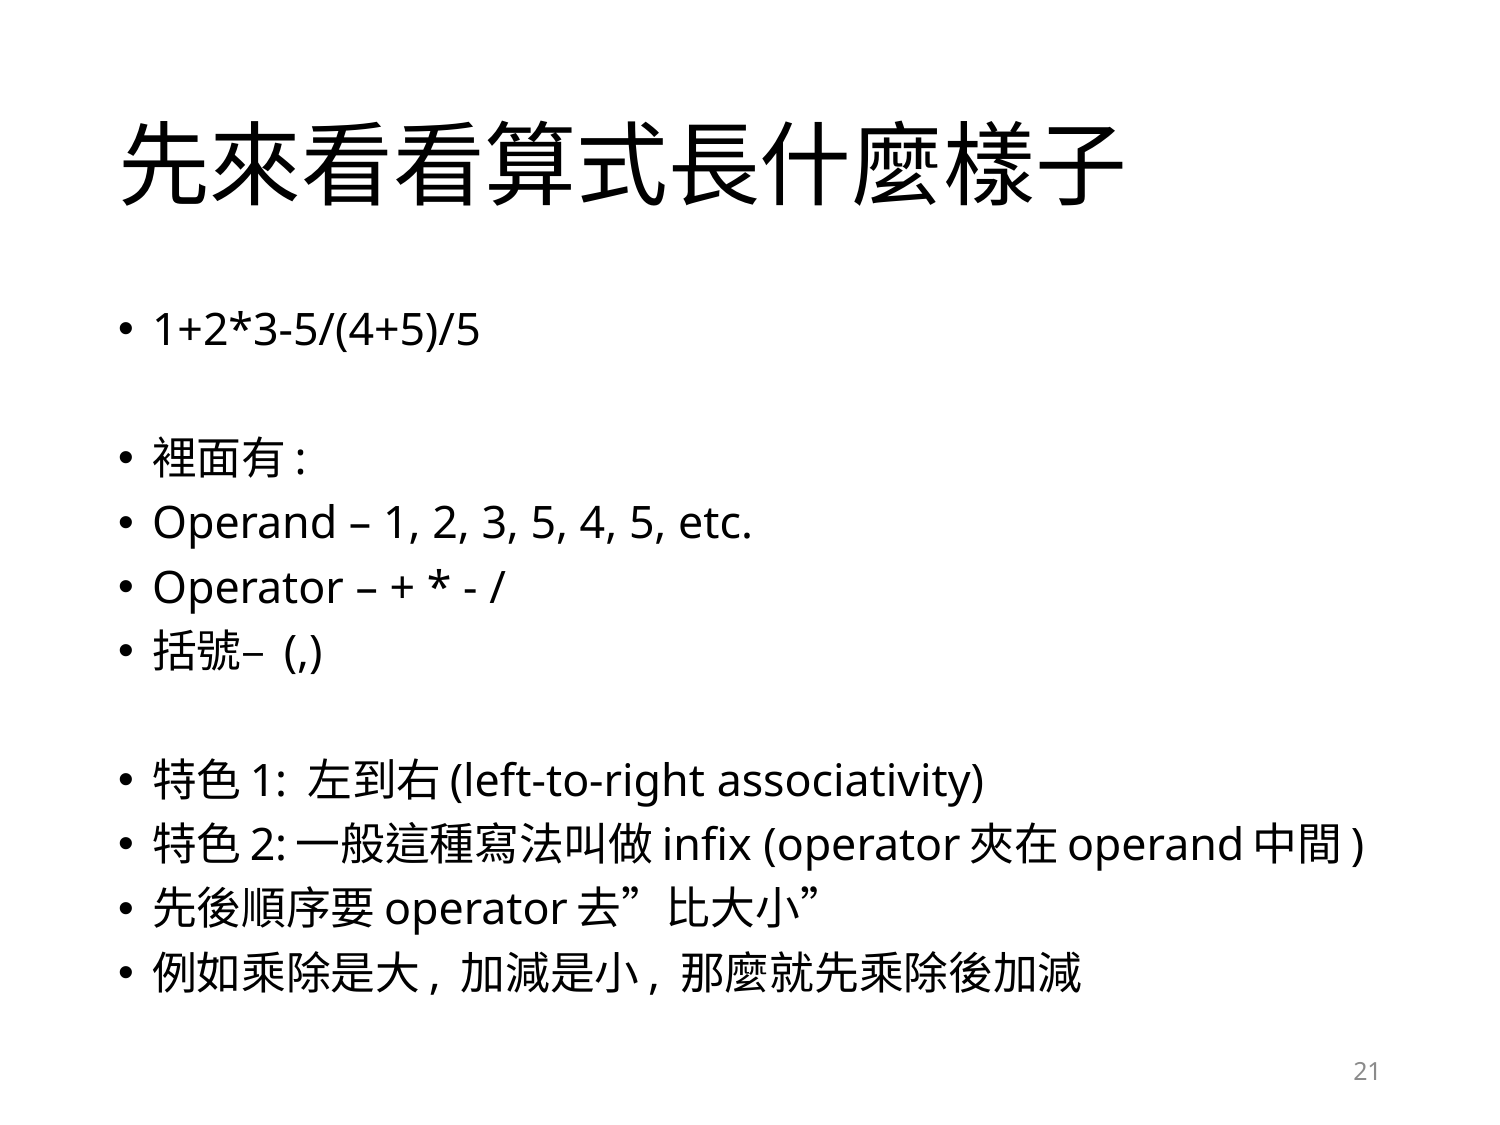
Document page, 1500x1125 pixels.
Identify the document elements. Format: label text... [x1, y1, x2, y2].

list 1+2*3-5/(4+5)/5 裡面有: Operand – 1, 2, 3, 5, 4, 5, etc. Operator – + * - / 括號– (,) 特色1: 左到右(left-to-right associativity) 特色2:一般這種寫法叫做infix (operator夾在operand中間) 先後順序要operator去”比大小” 例如乘除是大, 加減是小, 那麼就先乘除後加減 [103, 299, 1397, 1014]
slide_number 21 [1059, 1042, 1397, 1103]
title 先來看看算式長什麼樣子 [103, 59, 1397, 278]
